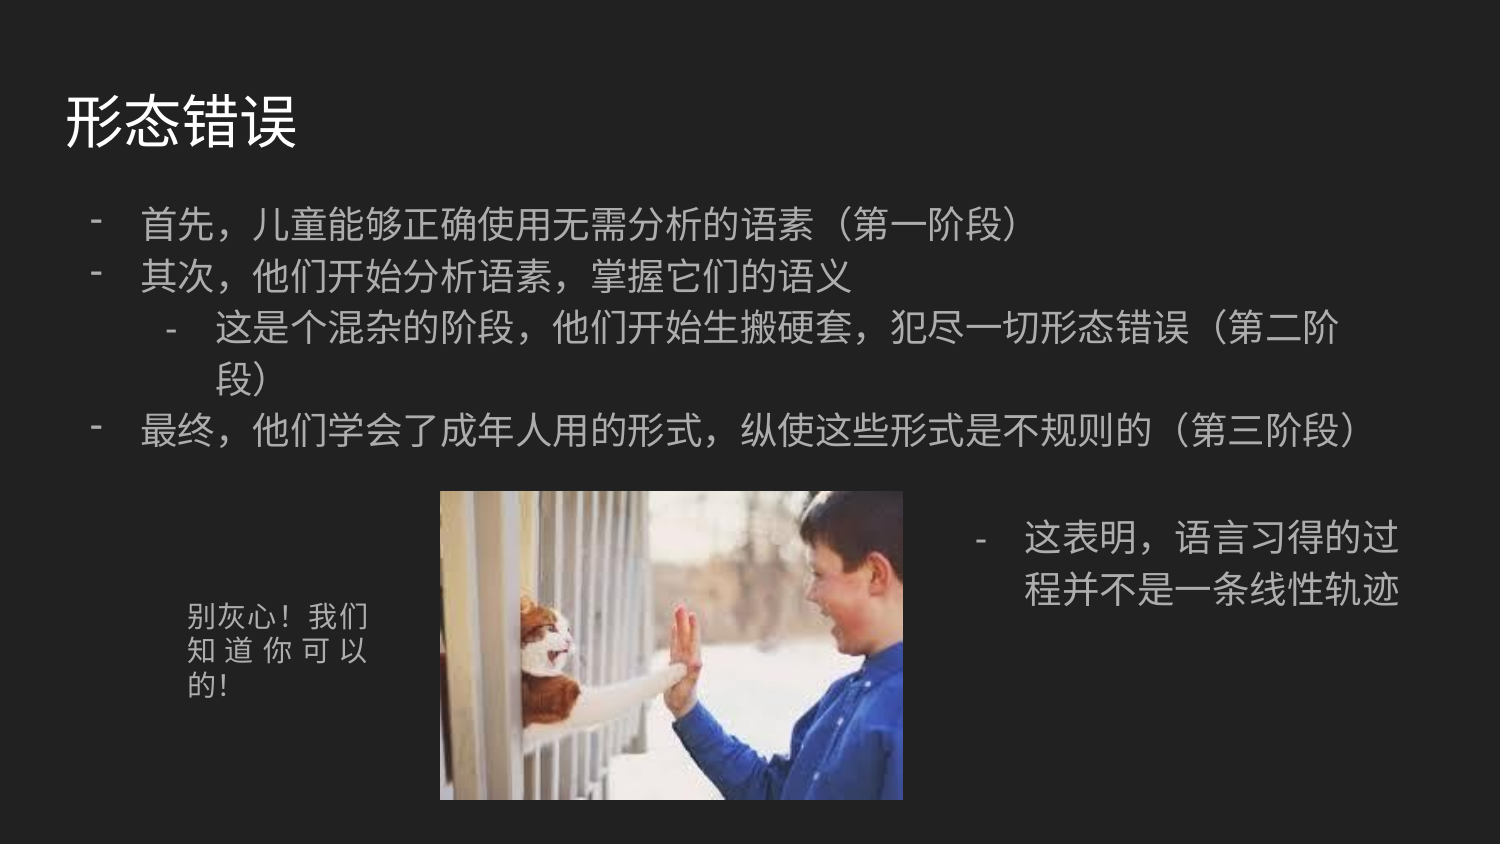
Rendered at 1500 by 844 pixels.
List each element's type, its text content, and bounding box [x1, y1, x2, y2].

text_box - 这表明，语言习得的过程并不是一条线性轨迹 [972, 506, 1407, 611]
picture [0, 0, 1500, 844]
text_box 别灰心！我们知道你可以的！ [184, 595, 369, 702]
title 形态错误 [63, 82, 606, 226]
text_box 首先，儿童能够正确使用无需分析的语素（第一阶段） 其次，他们开始分析语素，掌握它们的语义 - 这是个混杂的阶段，他们开始生搬硬套，犯尽一切形态错误（第二阶段） 最终，他们学会了成年人用的形式，纵使这些形式是不规则的（第三阶段） [88, 192, 1382, 453]
